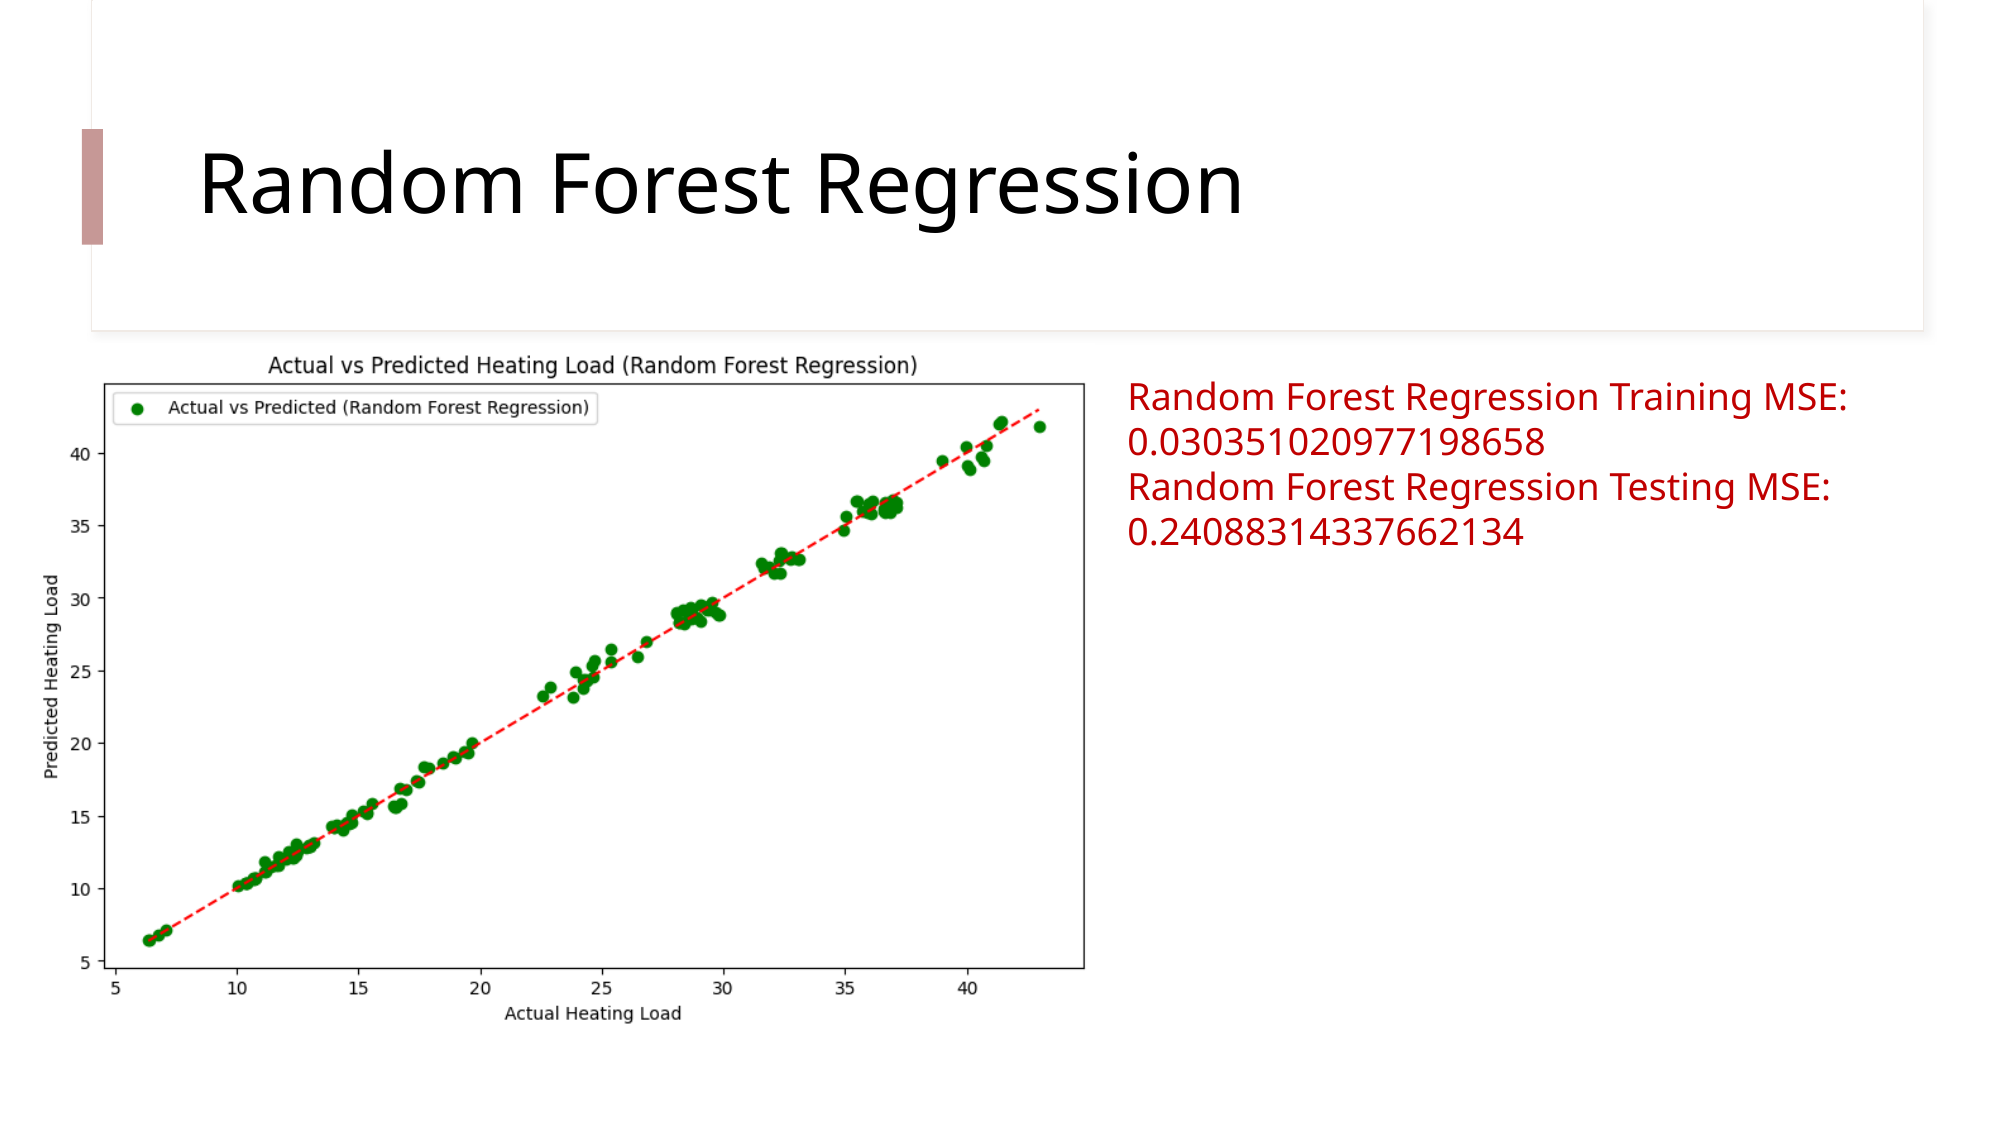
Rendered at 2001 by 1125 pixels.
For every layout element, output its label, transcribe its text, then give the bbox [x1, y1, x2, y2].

title Random Forest Regression [183, 90, 1851, 284]
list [32, 343, 1095, 1035]
text_box Random Forest Regression Training MSE: 0.030351020977198658 Random Forest Regression Testing MSE: 0.24088314337662134 [1112, 365, 2000, 561]
